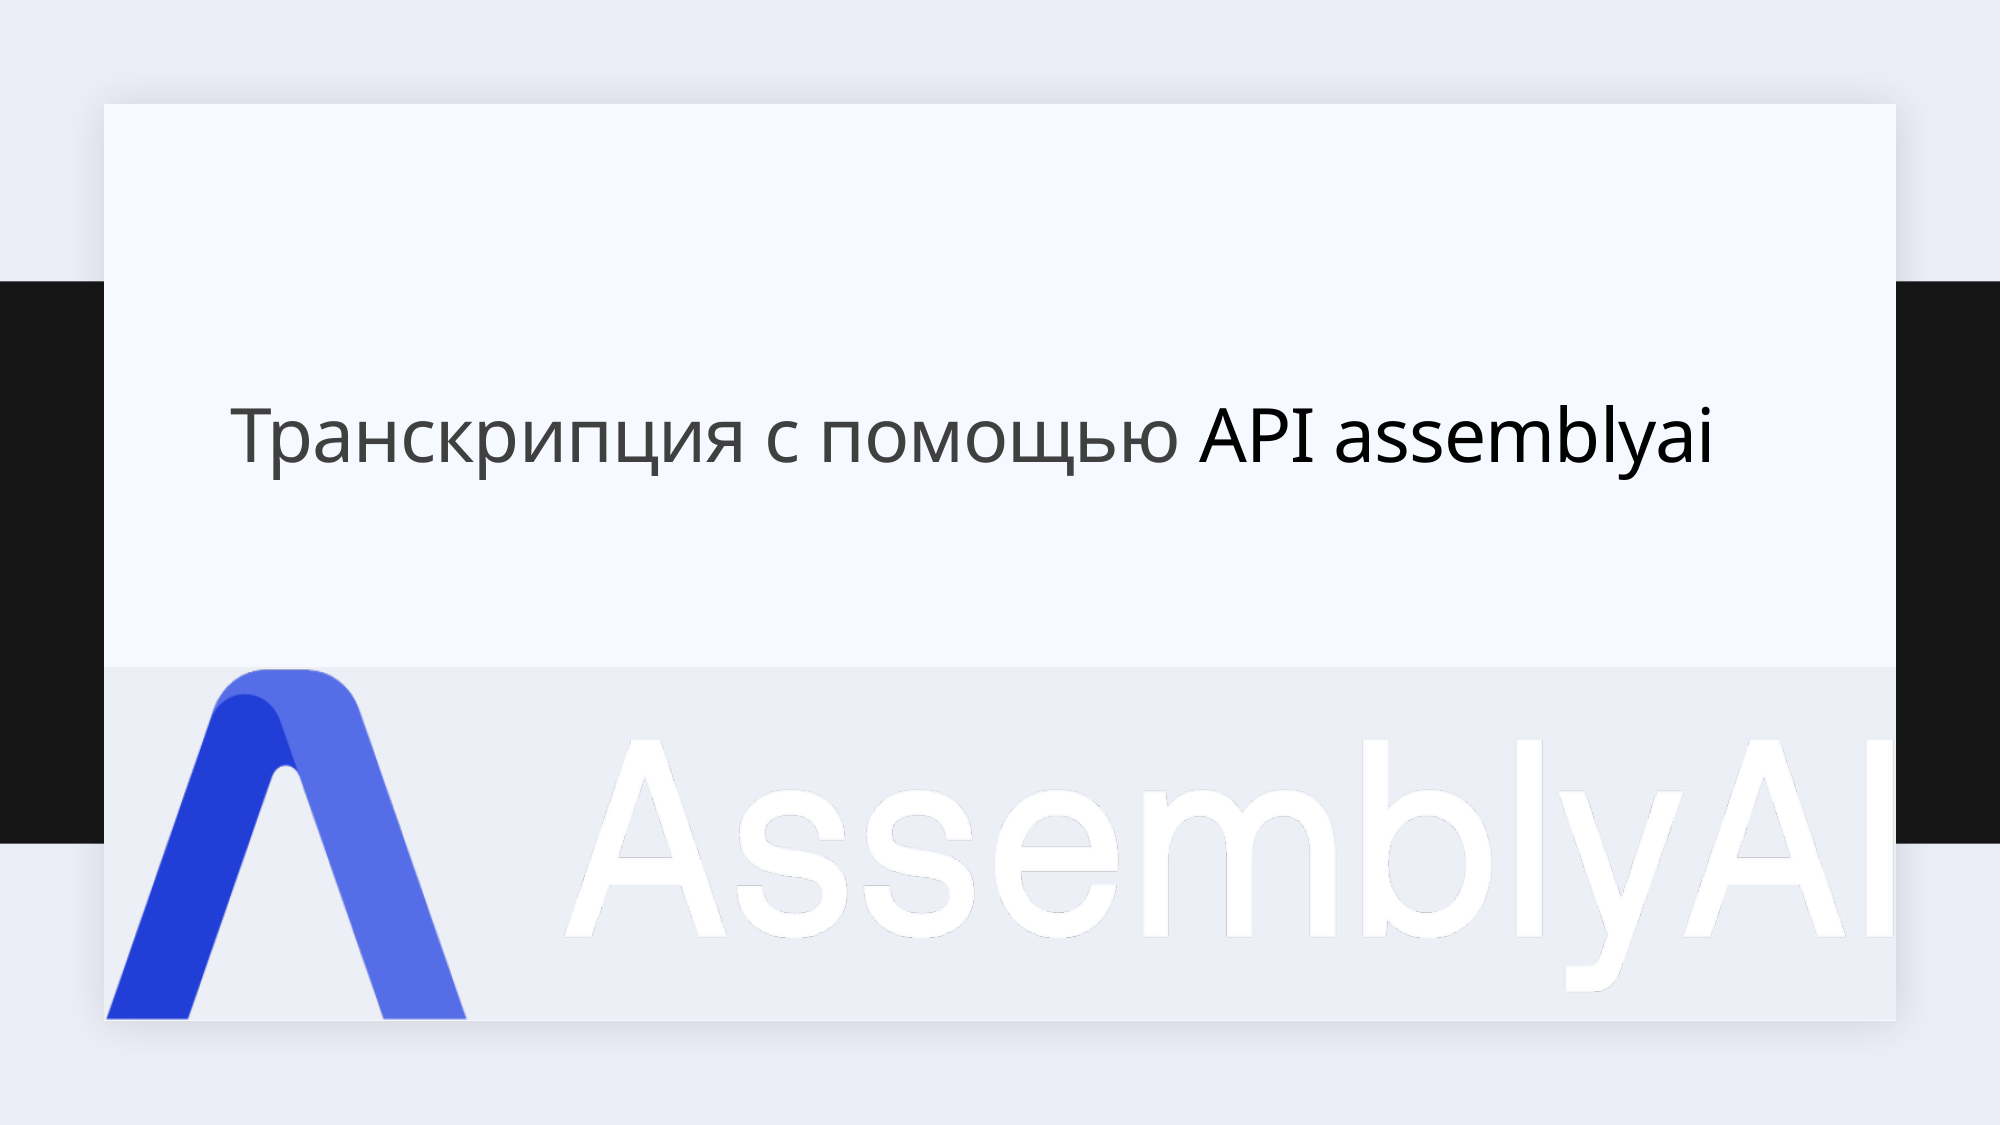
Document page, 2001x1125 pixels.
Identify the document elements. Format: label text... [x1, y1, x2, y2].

title Транскрипция с помощью API assemblyai [215, 353, 1784, 563]
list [103, 666, 1897, 1021]
